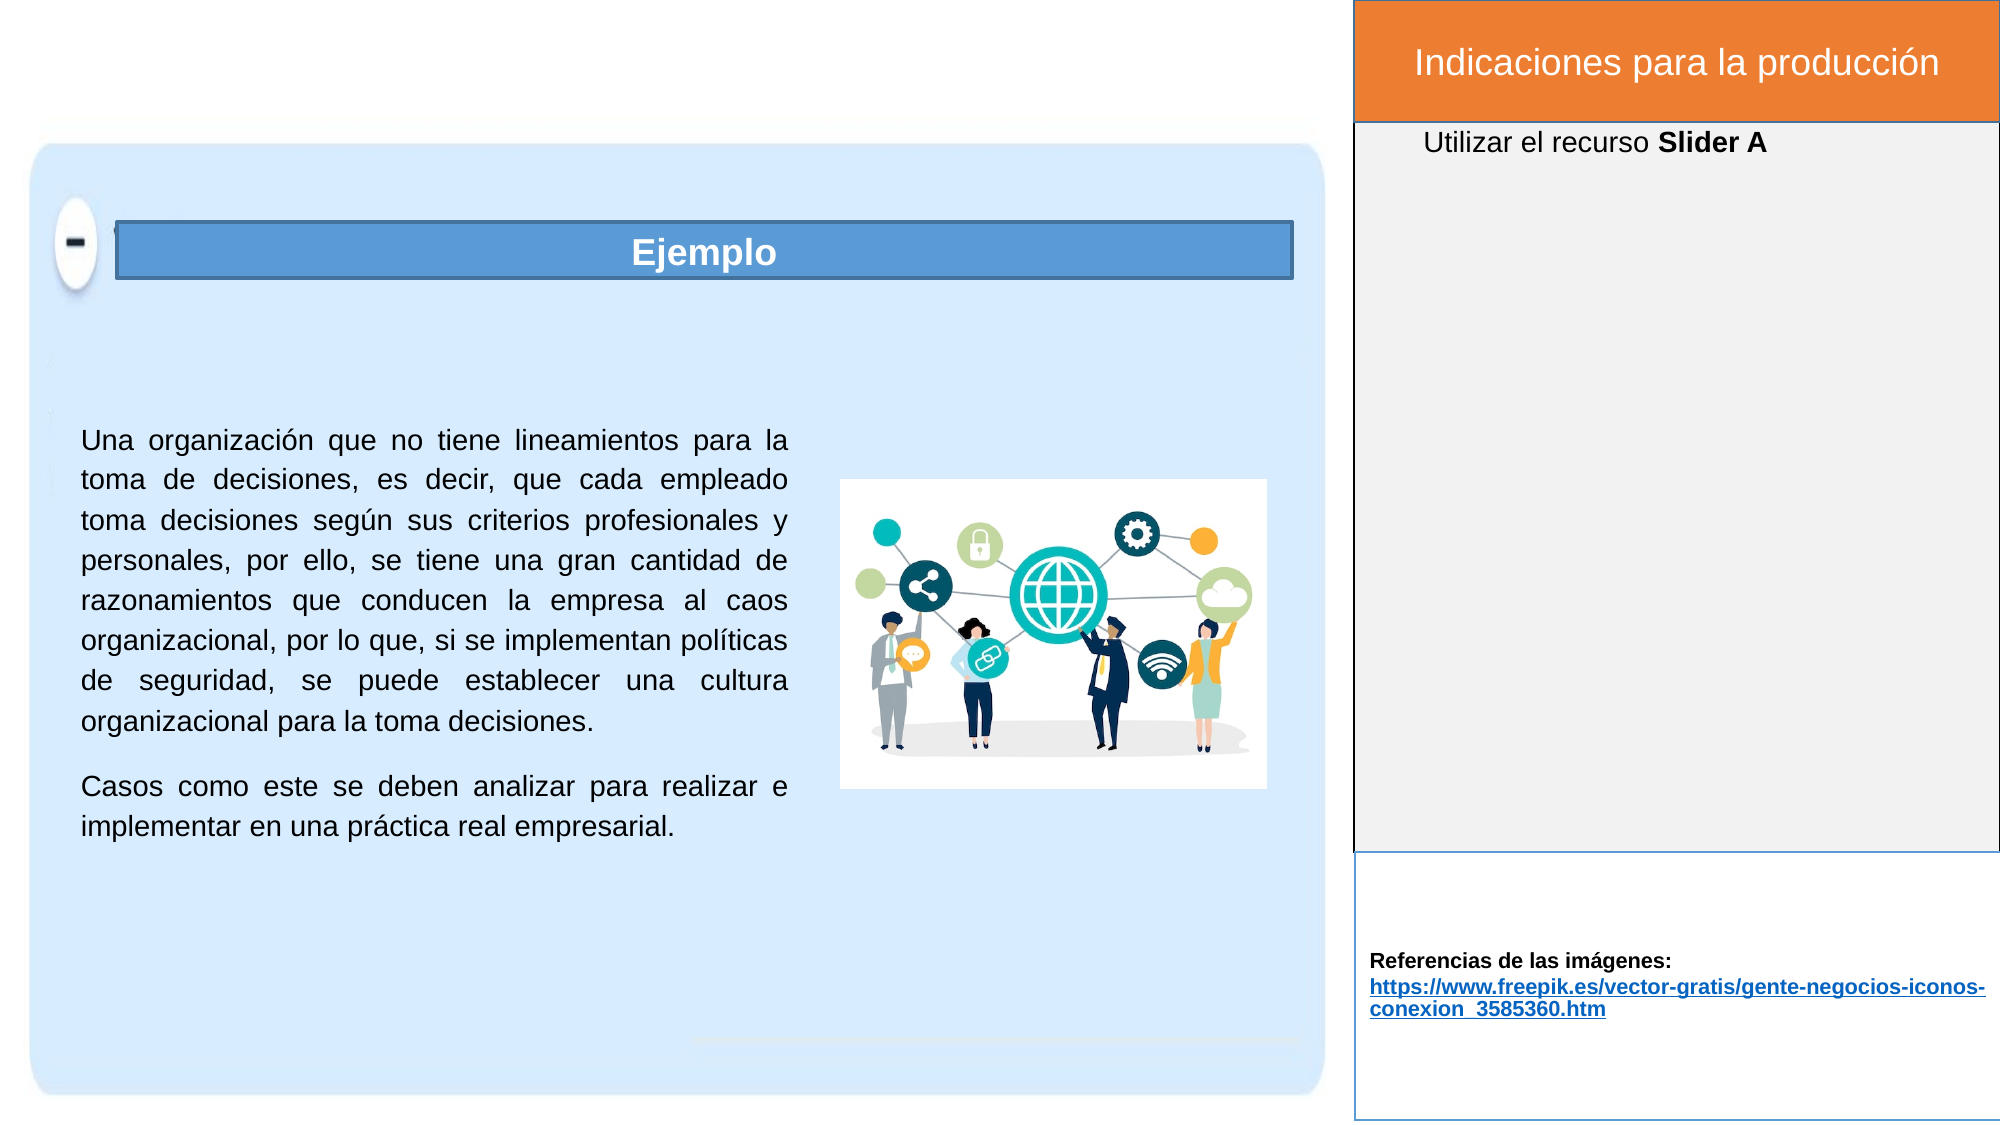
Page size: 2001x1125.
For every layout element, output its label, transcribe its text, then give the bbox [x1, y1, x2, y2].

text_box Referencias de las imágenes: https://www.freepik.es/vector-gratis/gente-negocios-iconos-conexion_3585360.htm [1354, 851, 2000, 1121]
text_box [1353, 122, 1408, 852]
text_box Indicaciones para la producción [1353, 0, 2000, 122]
text_box Utilizar el recurso Slider A [1408, 122, 2000, 851]
picture [22, 117, 1341, 1125]
